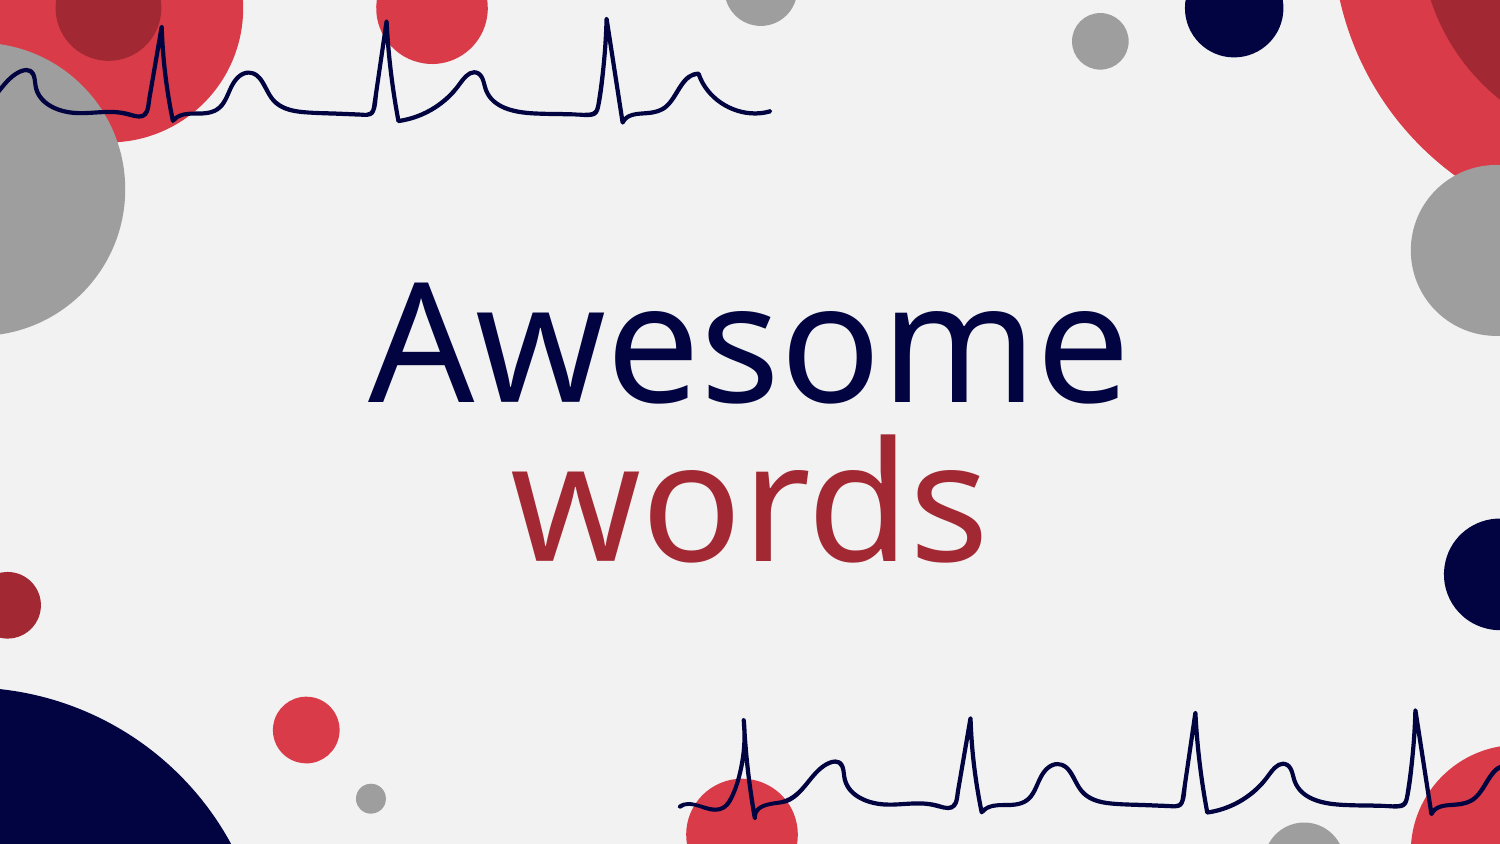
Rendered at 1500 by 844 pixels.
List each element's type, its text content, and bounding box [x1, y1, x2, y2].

title Awesome words [247, 259, 1253, 585]
